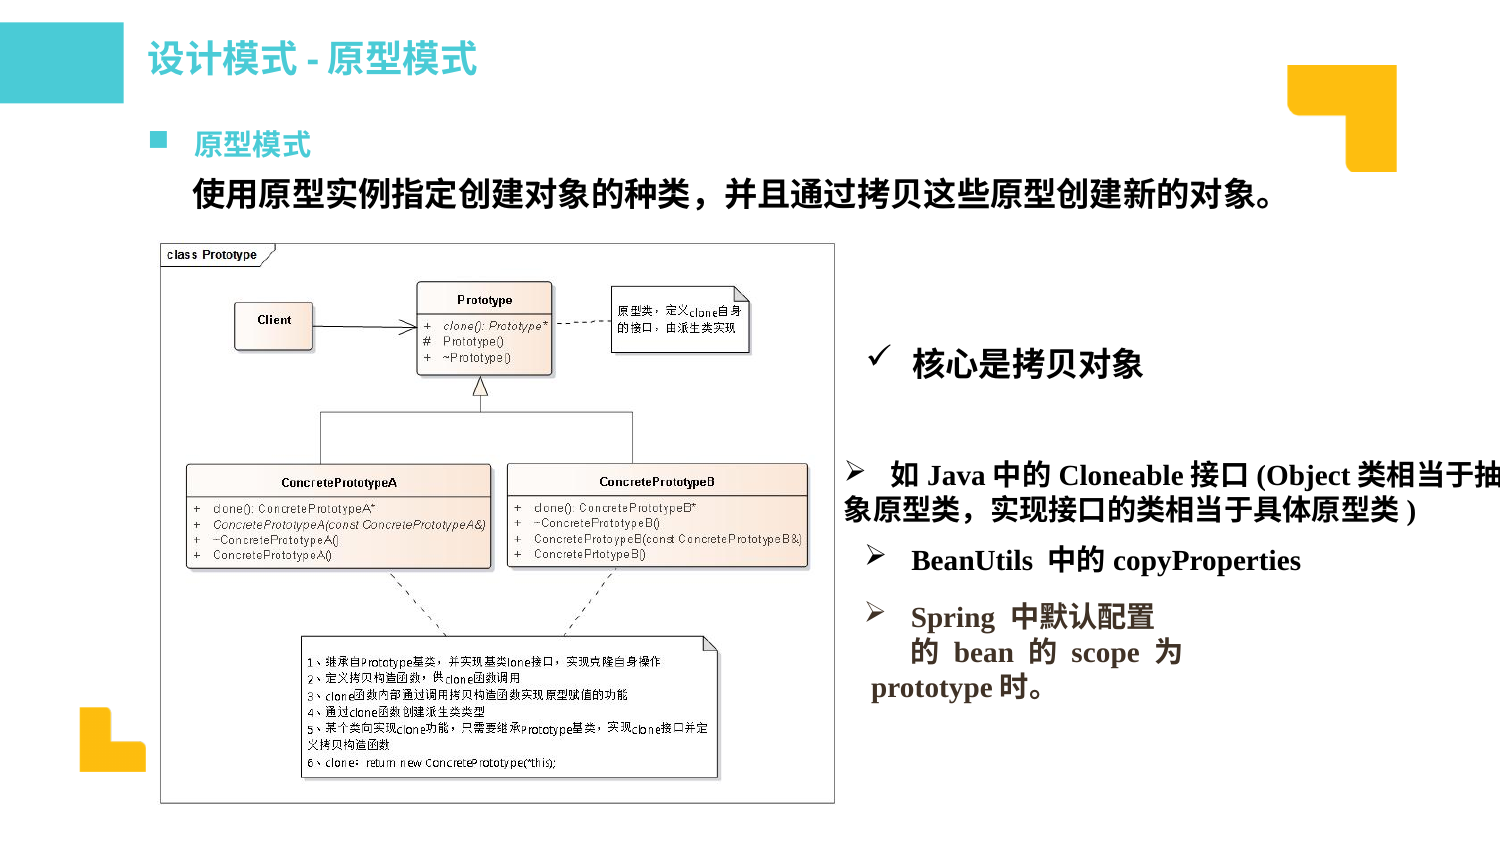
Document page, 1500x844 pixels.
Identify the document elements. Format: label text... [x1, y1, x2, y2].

text_box 如Java中的Cloneable接口(Object类相当于抽 象原型类，实现接口的类相当于具体原型类) [843, 449, 1500, 534]
text_box 使用原型实例指定创建对象的种类，并且通过拷贝这些原型创建新的对象。 [177, 170, 1318, 255]
list 设计模式-原型模式 [132, 35, 736, 105]
picture [152, 235, 843, 811]
text_box 原型模式 [132, 122, 1072, 188]
picture [80, 708, 145, 771]
text_box Spring 中默认配置的 bean 的 scope 为 prototype时。 [849, 591, 1426, 711]
text_box [0, 22, 124, 104]
text_box 核心是拷贝对象 [850, 335, 1161, 390]
picture [1287, 65, 1397, 172]
text_box BeanUtils 中的copyProperties [849, 534, 1500, 606]
